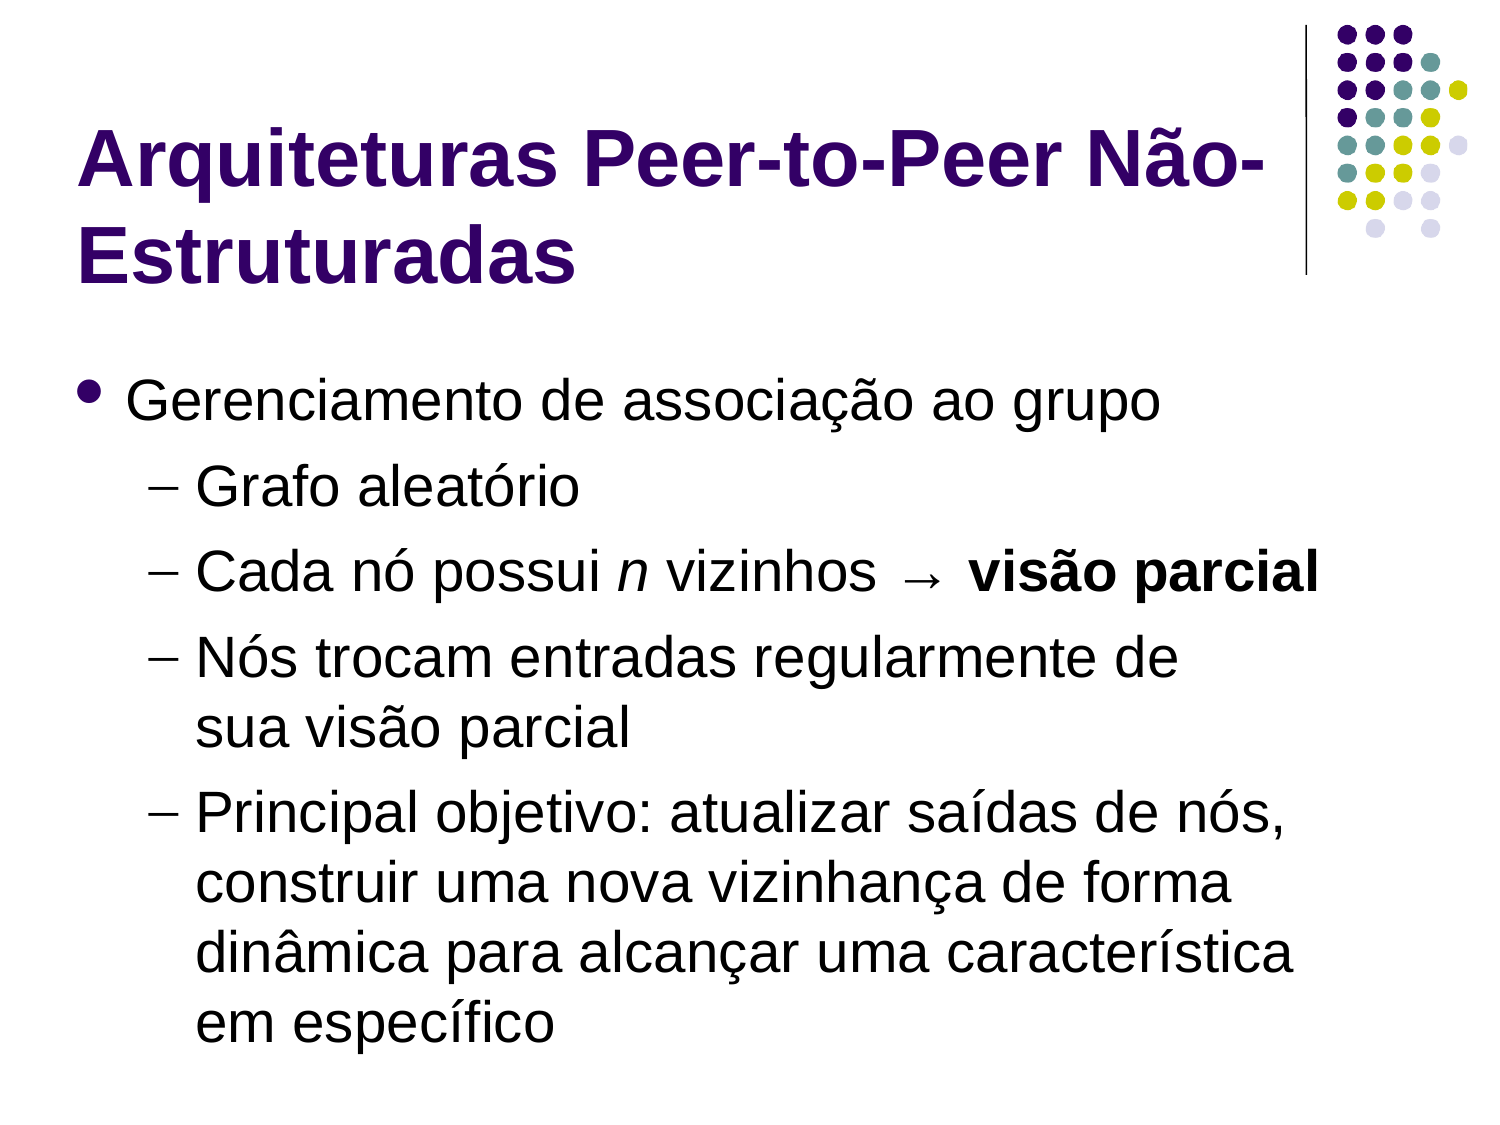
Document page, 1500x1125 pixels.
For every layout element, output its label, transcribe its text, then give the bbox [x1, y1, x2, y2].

picture [1426, 24, 1468, 238]
text_box Gerenciamento de associação ao grupo Grafo aleatório Cada nó possui n vizinhos → visão parcial Nós trocam entradas regularmente de sua visão parcial Principal objetivo: atualizar saídas de nós, construir uma nova vizinhança de forma dinâmica para alcançar uma característica em específico [71, 362, 1393, 1056]
title Arquiteturas Peer-to-Peer Não-Estruturadas [74, 7, 1426, 302]
